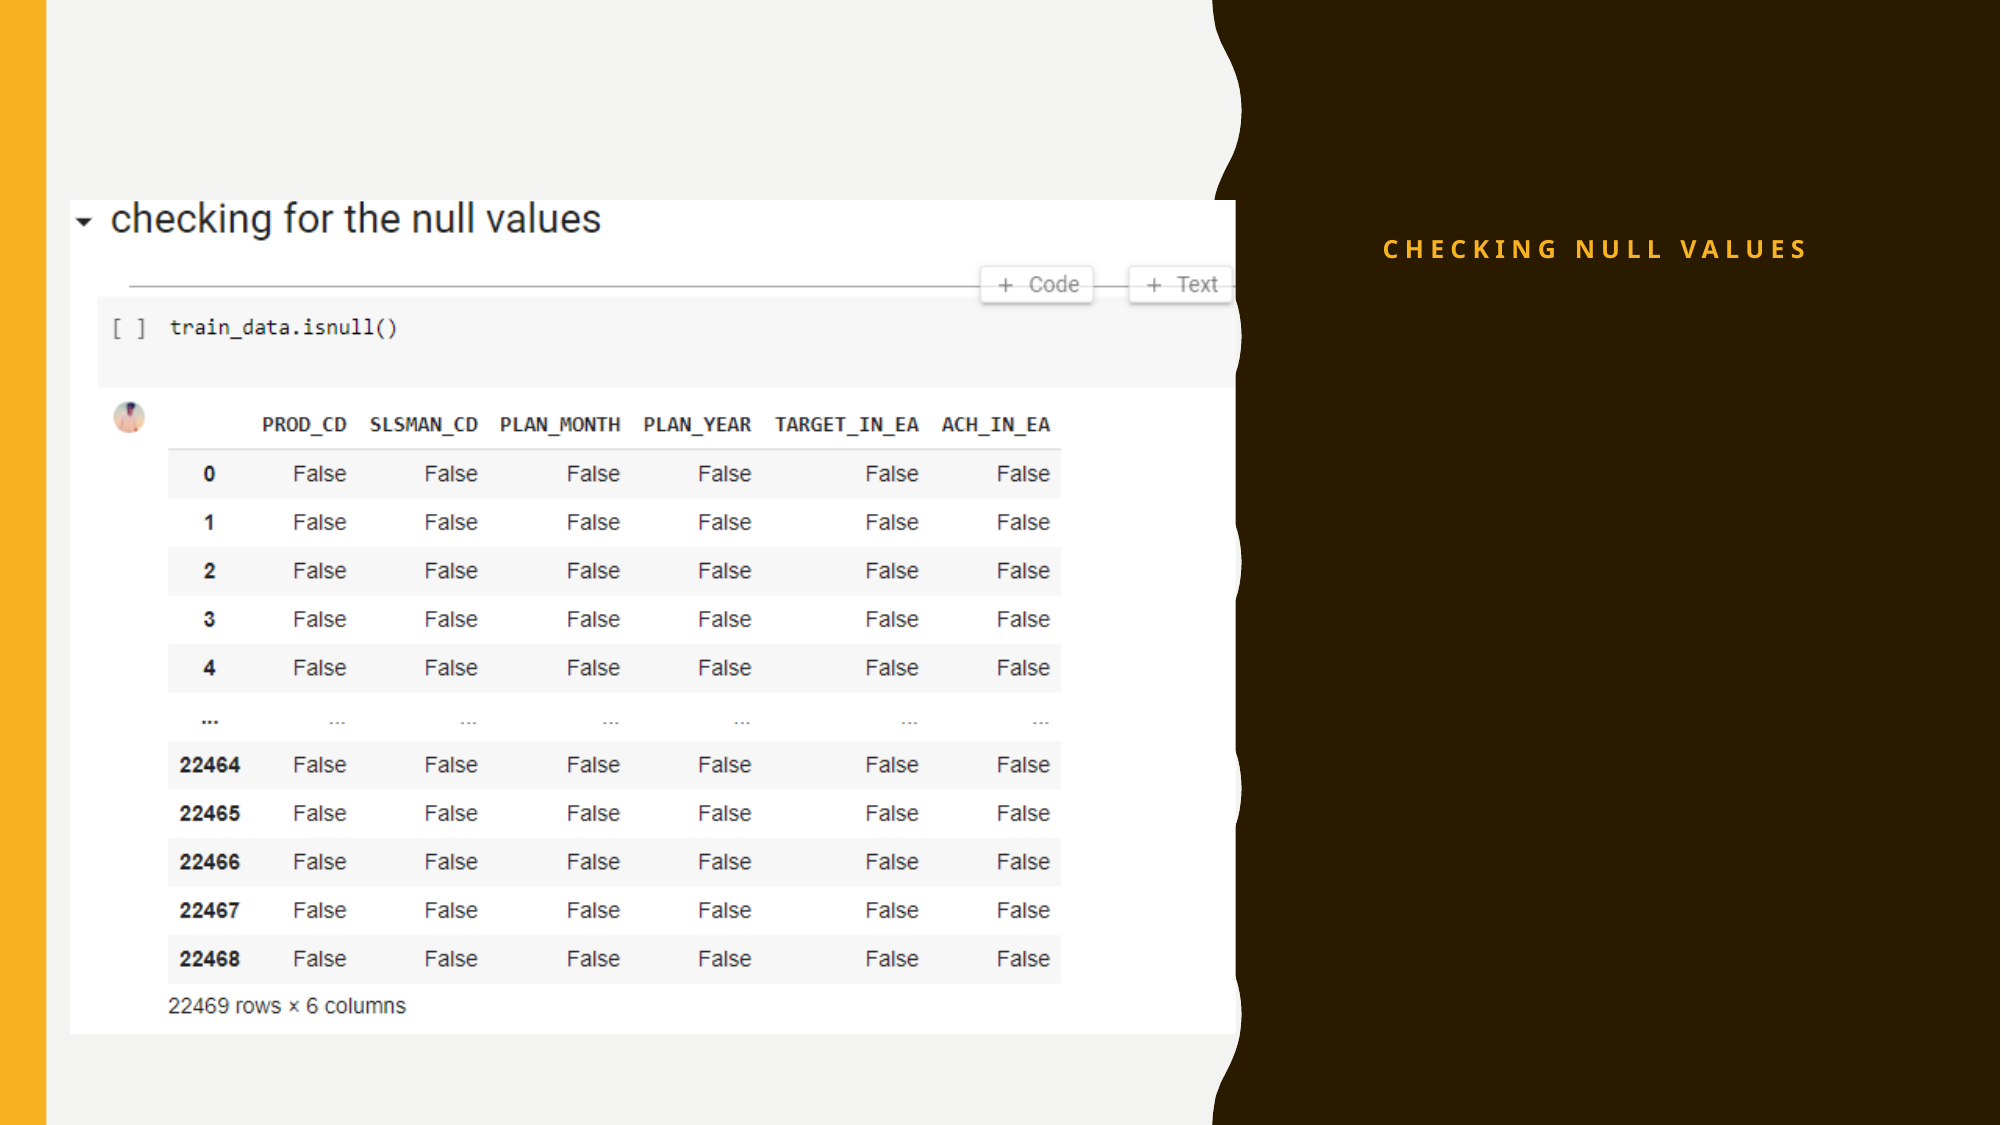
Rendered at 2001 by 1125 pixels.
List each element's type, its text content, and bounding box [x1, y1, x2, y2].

title CHECKING NULL VALUES [1367, 75, 1875, 272]
picture [70, 200, 1236, 1034]
